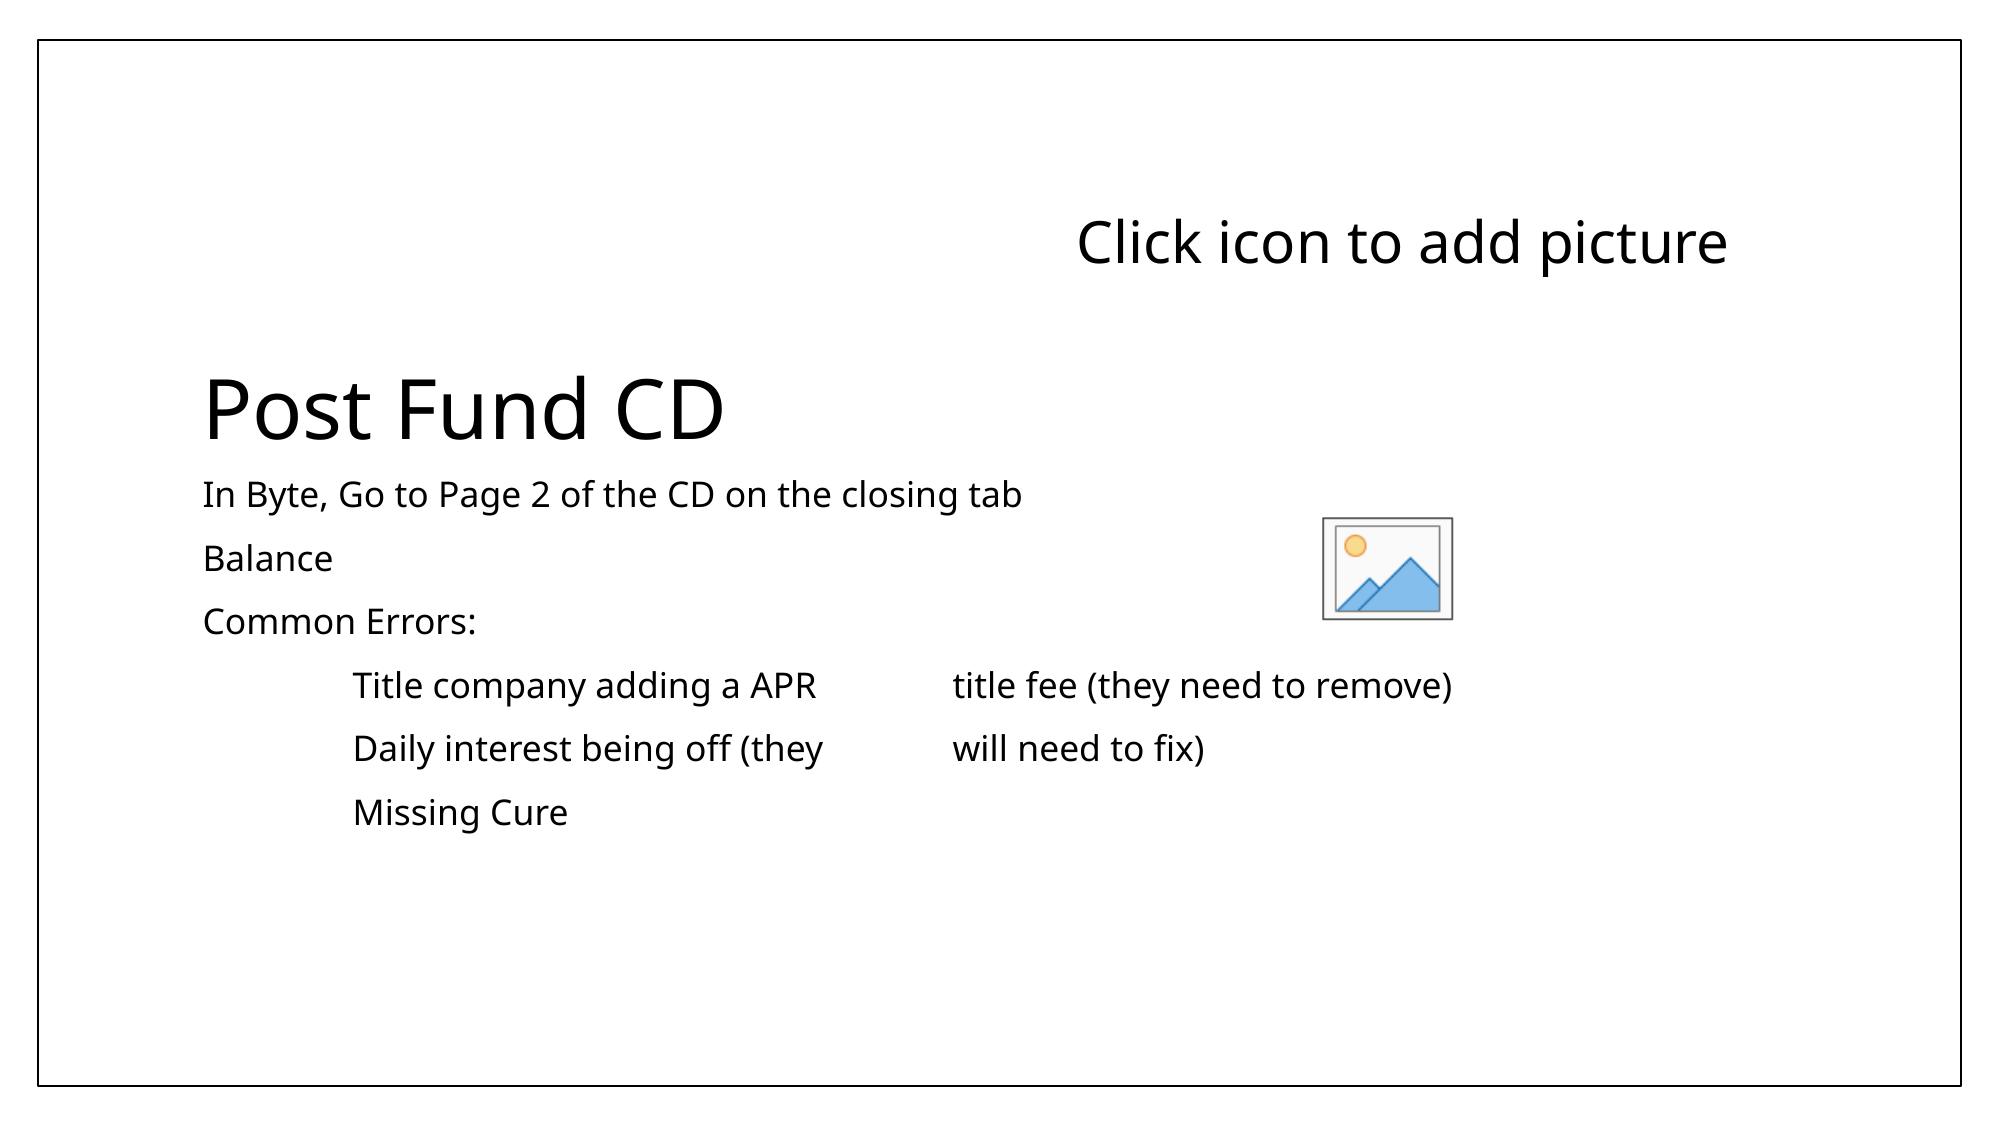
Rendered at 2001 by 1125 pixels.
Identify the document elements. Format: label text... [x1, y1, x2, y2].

title Post Fund CD [187, 179, 833, 464]
picture [887, 175, 1889, 964]
list In Byte, Go to Page 2 of the CD on the closing tab Balance Common Errors: Title company adding a APR title fee (they need to remove) Daily interest being off (they will need to fix) Missing Cure [187, 464, 881, 938]
